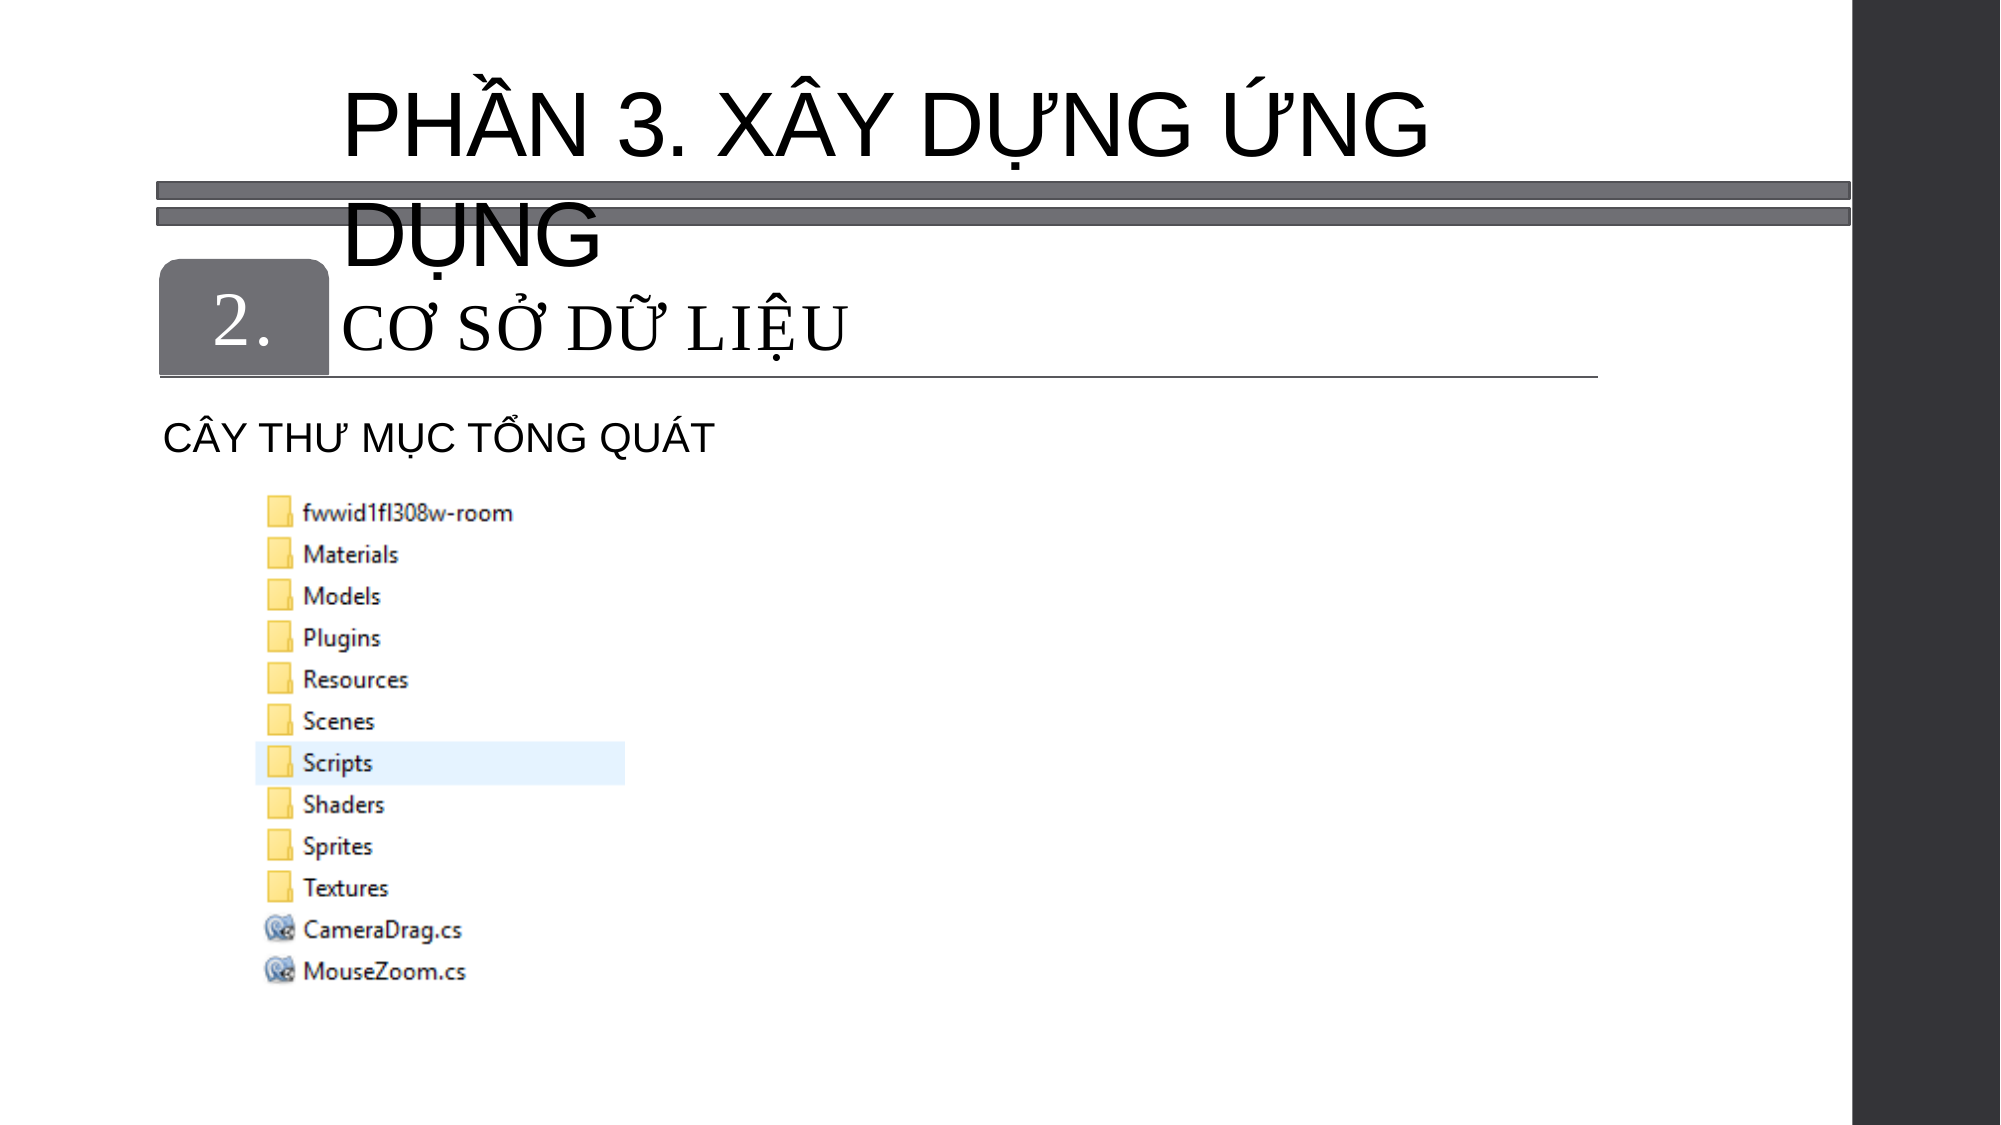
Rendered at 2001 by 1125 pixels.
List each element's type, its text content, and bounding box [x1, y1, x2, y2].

text_box [157, 207, 339, 226]
text_box [160, 260, 329, 375]
text_box [1700, 181, 1850, 200]
text_box CÂY THƯ MỤC TỔNG QUÁT [160, 408, 720, 461]
title PHẦN 3. XÂY DỰNG ỨNG DỤNG [339, 62, 1700, 285]
text_box CƠ SỞ DỮ LIỆU [339, 285, 858, 364]
text_box [1700, 207, 1850, 226]
text_box 2. [210, 266, 280, 362]
picture [250, 474, 625, 1002]
text_box [157, 181, 339, 200]
